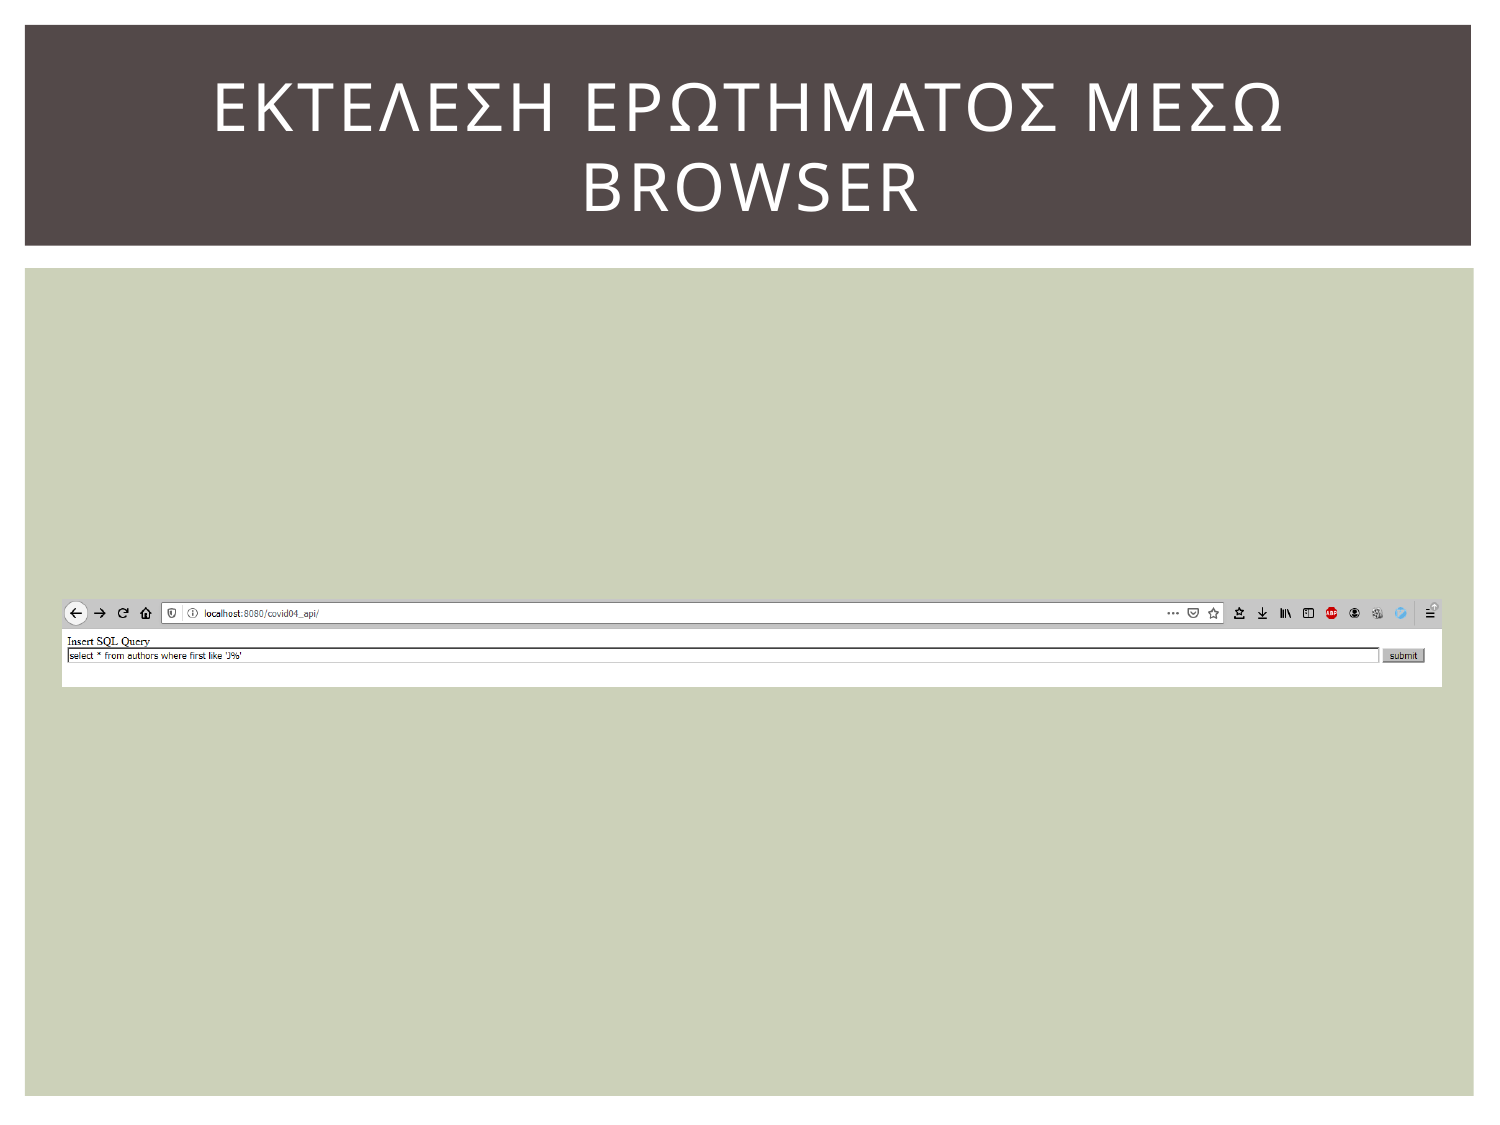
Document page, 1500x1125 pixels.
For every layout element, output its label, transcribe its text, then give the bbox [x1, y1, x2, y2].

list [62, 599, 1442, 688]
title ΕΚΤΕΛΕΣΗ ΕΡΩΤΗΜΑΤΟΣ ΜΕΣΩ BROWSER [62, 58, 1438, 232]
